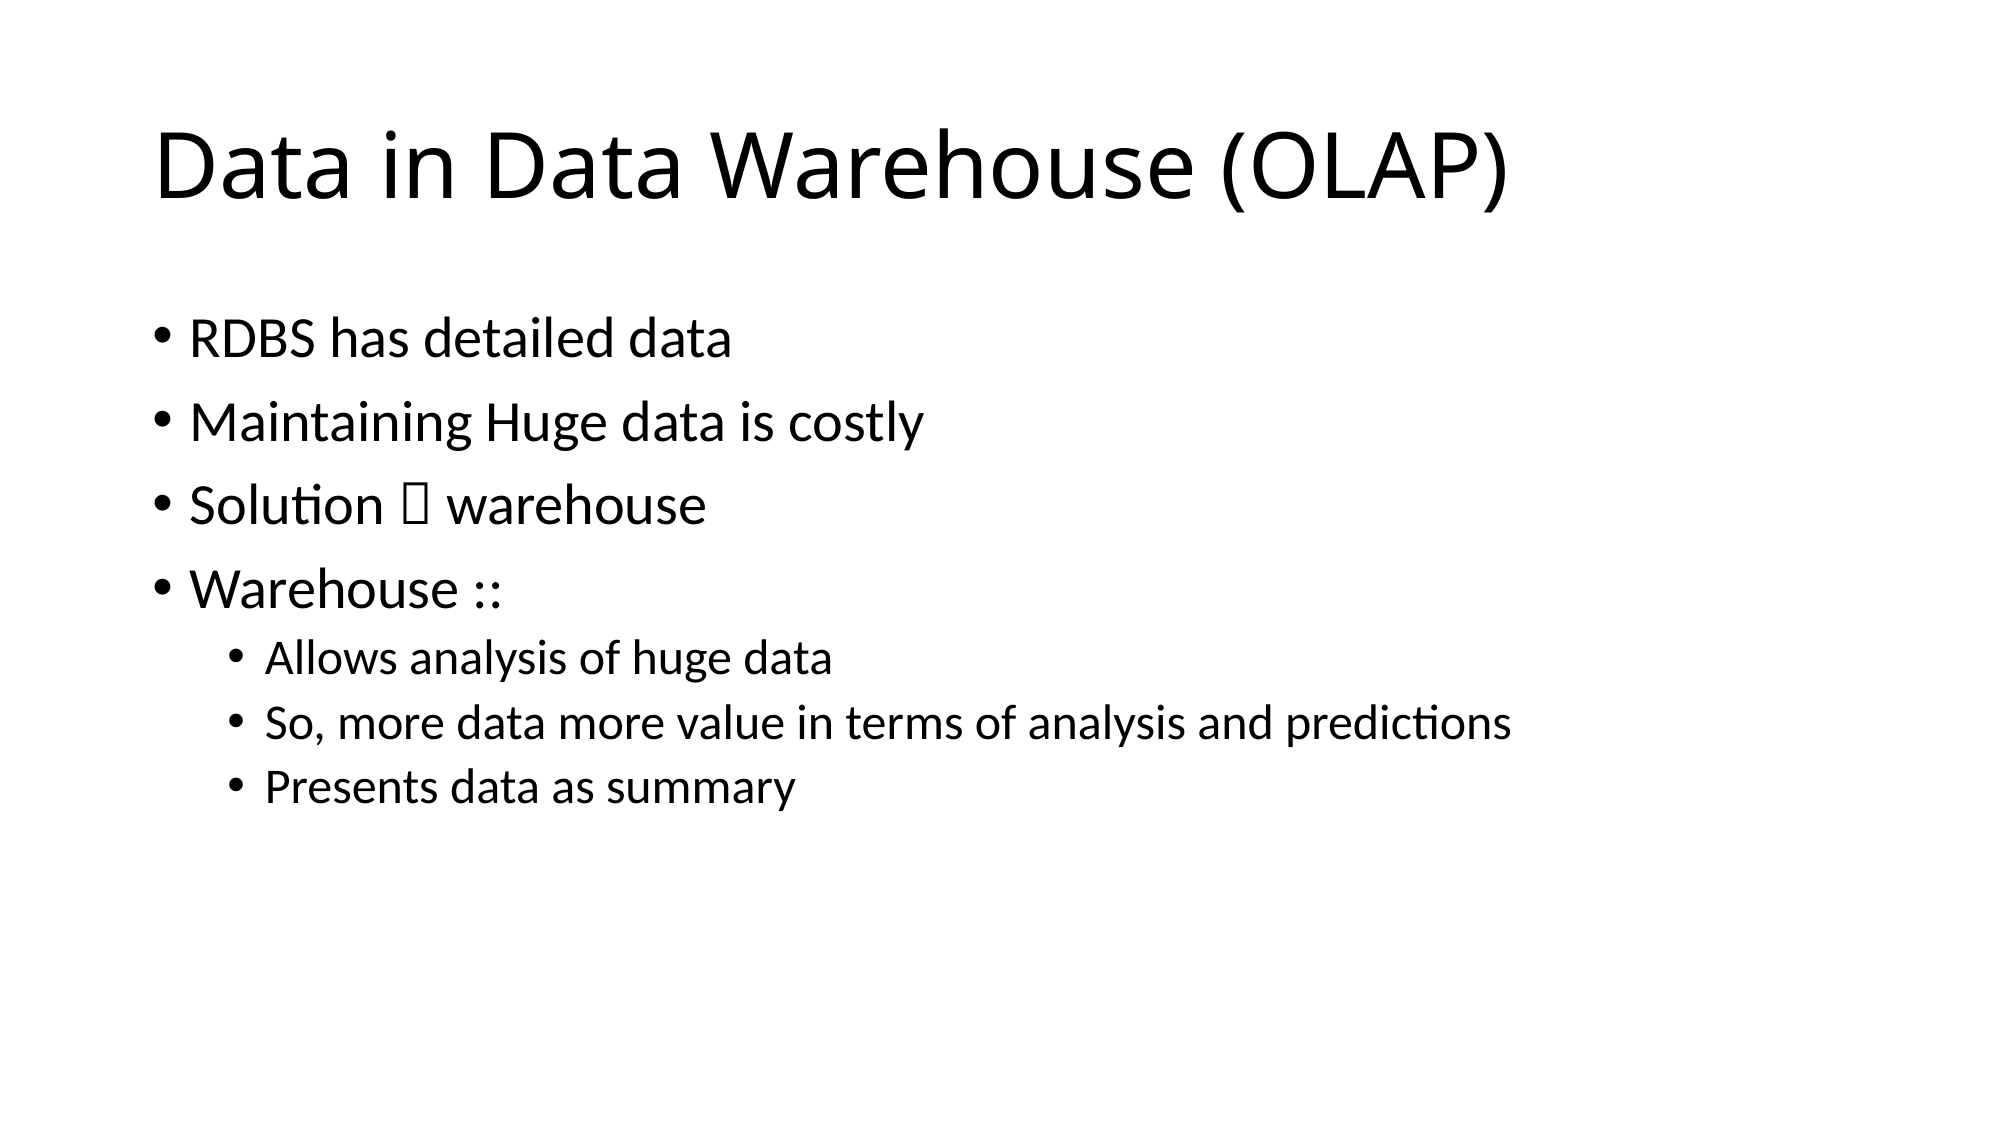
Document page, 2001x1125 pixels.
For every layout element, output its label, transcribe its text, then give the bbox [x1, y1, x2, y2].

title Data in Data Warehouse (OLAP) [137, 59, 1863, 278]
list RDBS has detailed data Maintaining Huge data is costly Solution  warehouse Warehouse :: Allows analysis of huge data So, more data more value in terms of analysis and predictions Presents data as summary [137, 299, 1863, 1014]
